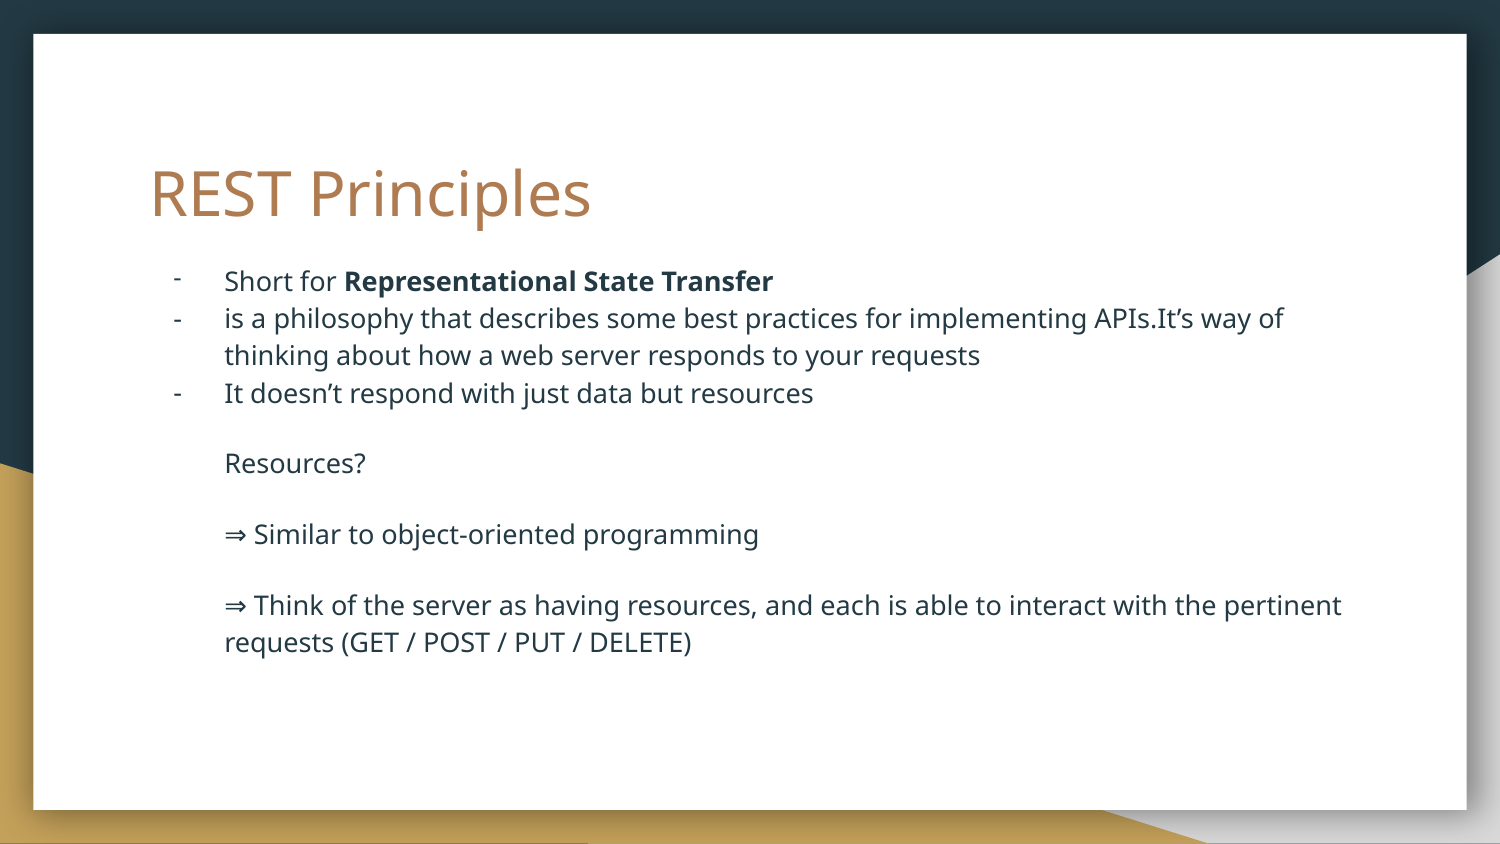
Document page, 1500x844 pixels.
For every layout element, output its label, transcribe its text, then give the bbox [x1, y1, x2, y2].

list Short for Representational State Transfer is a philosophy that describes some best practices for implementing APIs.It’s way of thinking about how a web server responds to your requests It doesn’t respond with just data but resources Resources? ⇒ Similar to object-oriented programming ⇒ Think of the server as having resources, and each is able to interact with the pertinent requests (GET / POST / PUT / DELETE) [134, 244, 1366, 729]
title REST Principles [134, 138, 1366, 244]
